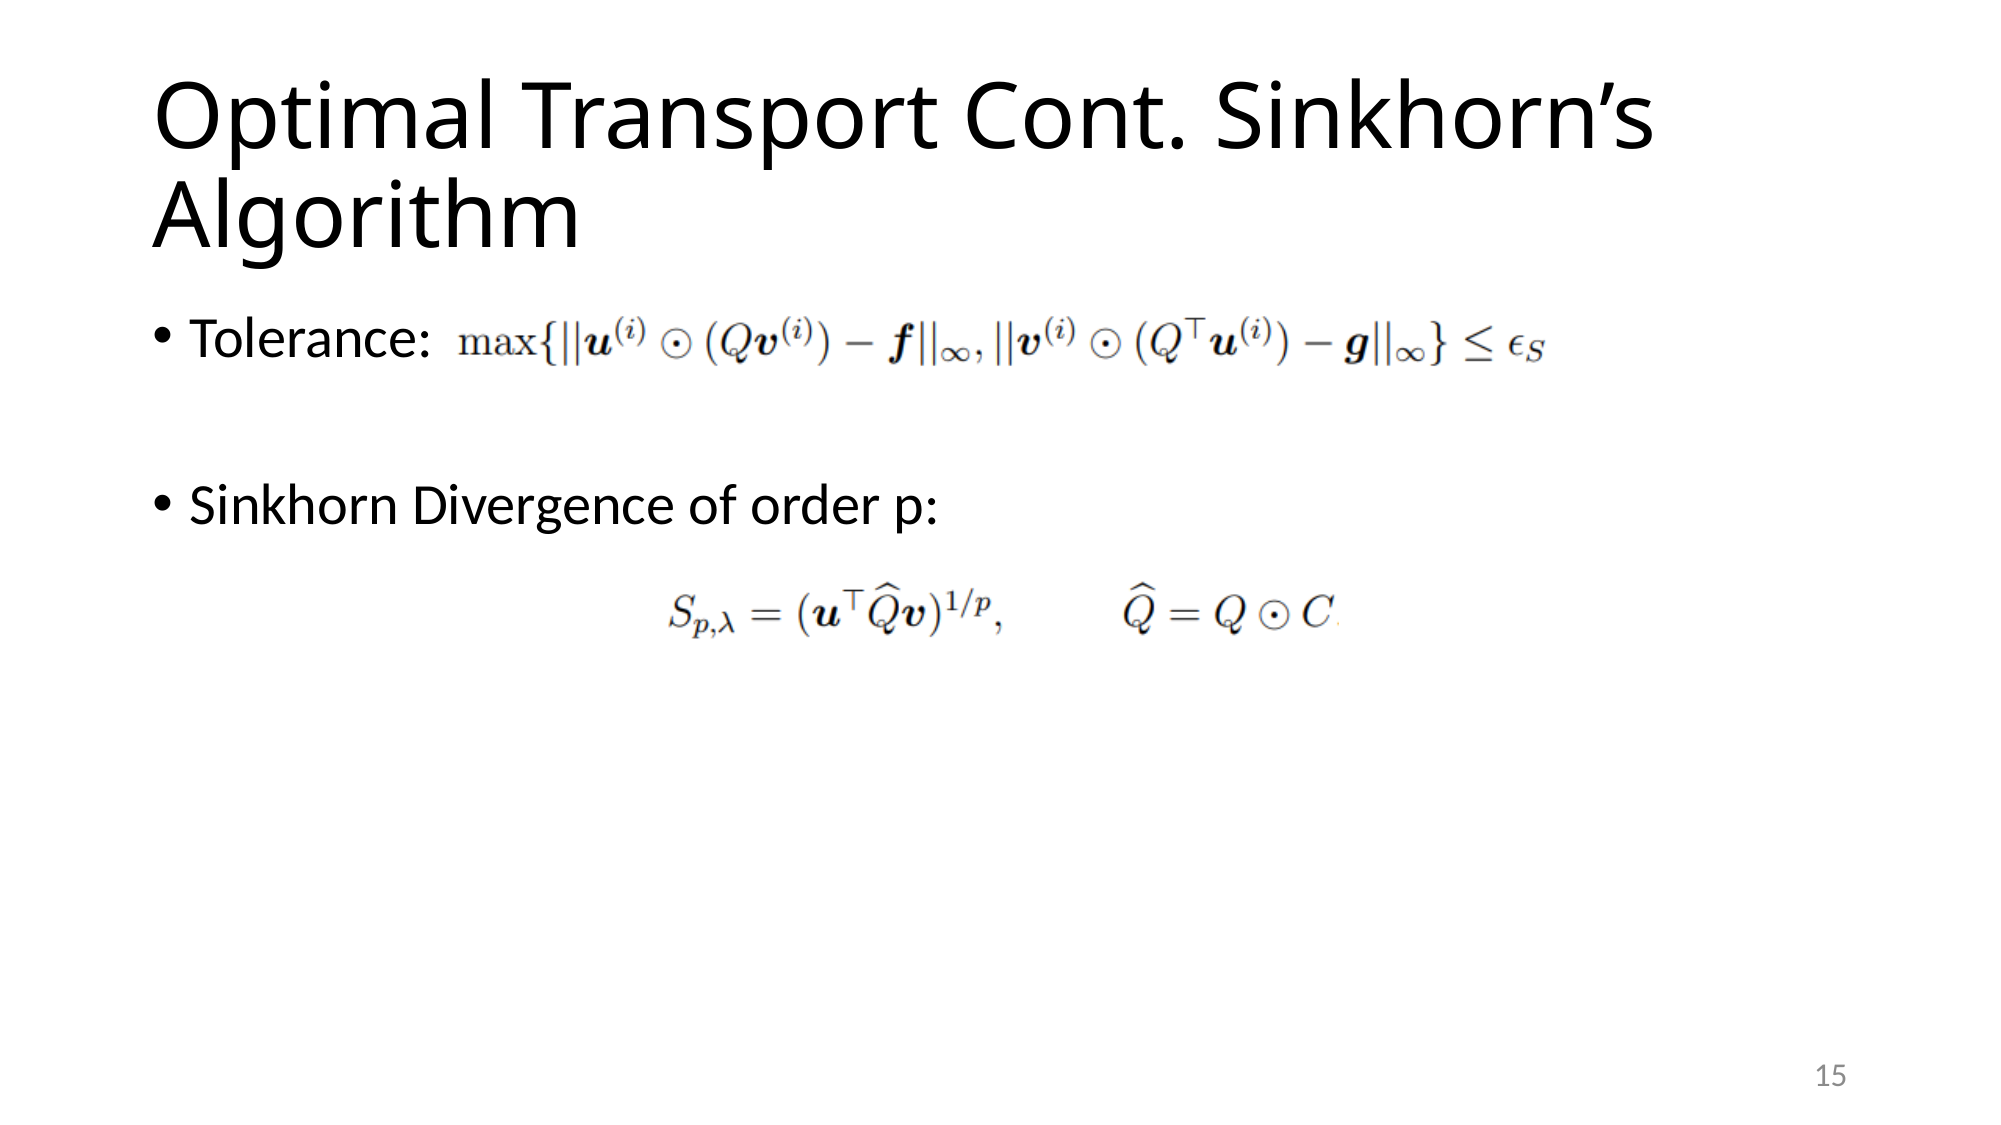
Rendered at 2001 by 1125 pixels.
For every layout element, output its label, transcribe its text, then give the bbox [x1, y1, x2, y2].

picture [661, 579, 1339, 645]
list Tolerance: Sinkhorn Divergence of order p: [137, 299, 1863, 1014]
slide_number 15 [1412, 1042, 1863, 1103]
title Optimal Transport Cont. Sinkhorn’s Algorithm [137, 59, 1863, 278]
picture [450, 315, 1550, 382]
